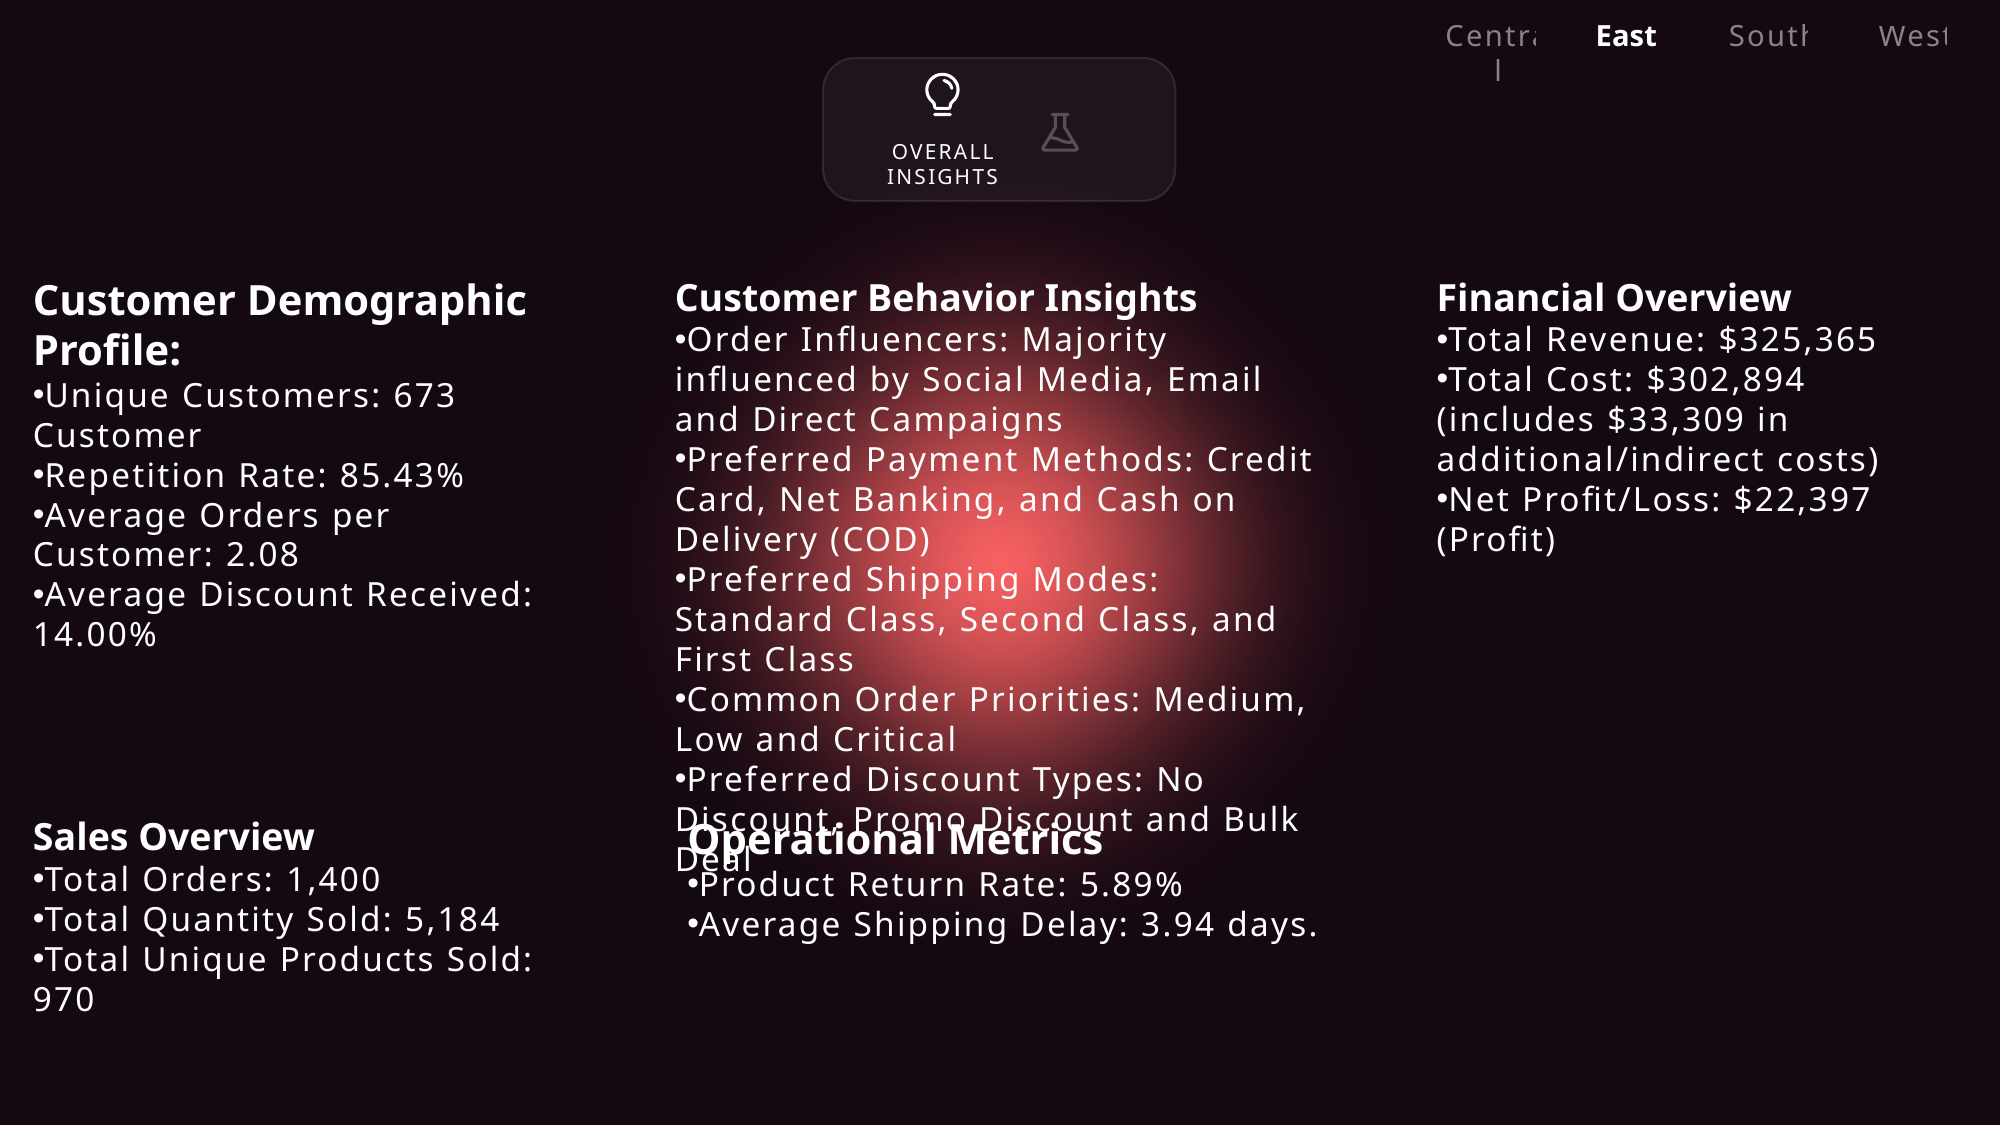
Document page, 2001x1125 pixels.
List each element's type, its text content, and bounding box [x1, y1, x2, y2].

text_box Operational Metrics Product Return Rate: 5.89% Average Shipping Delay: 3.94 days. [672, 885, 1334, 951]
text_box Customer Behavior Insights Order Influencers: Majority influenced by Social Media, Email and Direct Campaigns Preferred Payment Methods: Credit Card, Net Banking, and Cash on Delivery (COD) Preferred Shipping Modes: Standard Class, Second Class, and First Class Common Order Priorities: Medium, Low and Critical Preferred Discount Types: No Discount, Promo Discount and Bulk Deal [660, 266, 1340, 885]
text_box Customer Demographic Profile: Unique Customers: 673 Customer Repetition Rate: 85.43% Average Orders per Customer: 2.08 Average Discount Received: 14.00% [18, 266, 579, 711]
text_box West [1833, 10, 1998, 61]
text_box [1041, 112, 1079, 152]
text_box East [1544, 10, 1691, 61]
text_box [821, 56, 1177, 203]
text_box Sales Overview Total Orders: 1,400 Total Quantity Sold: 5,184 Total Unique Products Sold: 970 [18, 805, 579, 1025]
text_box [925, 72, 960, 110]
text_box [933, 112, 952, 117]
text_box South [1691, 10, 1833, 61]
text_box OVERALL INSIGHTS [872, 131, 1013, 196]
text_box Financial Overview Total Revenue: $325,365 Total Cost: $302,894 (includes $33,309 in additional/indirect costs) Net Profit/Loss: $22,397 (Profit) [1421, 266, 1982, 566]
text_box Central [1426, 10, 1570, 96]
